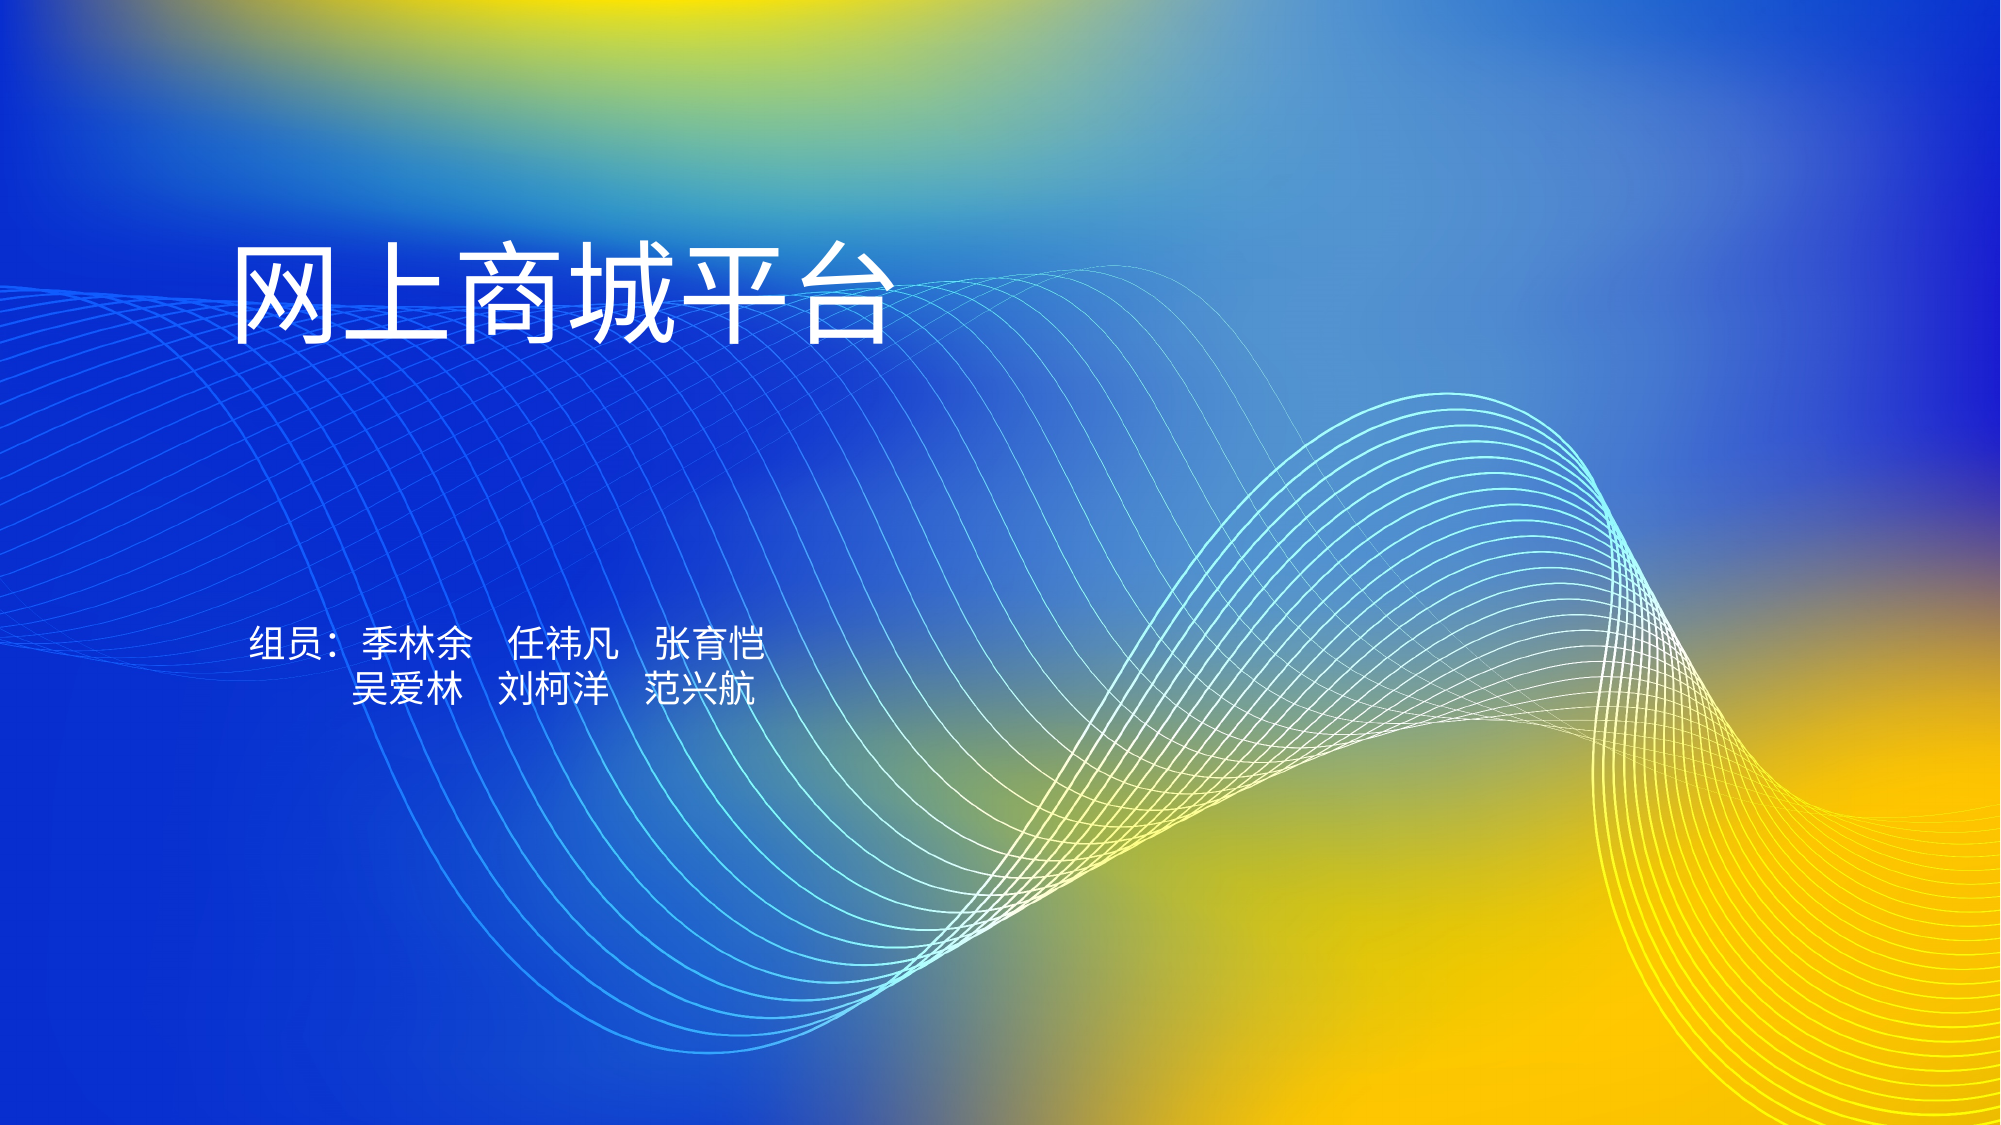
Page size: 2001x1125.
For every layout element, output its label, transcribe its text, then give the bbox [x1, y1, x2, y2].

title 网上商城平台 [213, 218, 1828, 366]
picture [0, 0, 2001, 1125]
text_box 组员：季林余 任祎凡 张育恺 吴爱林 刘柯洋 范兴航 [233, 522, 813, 718]
